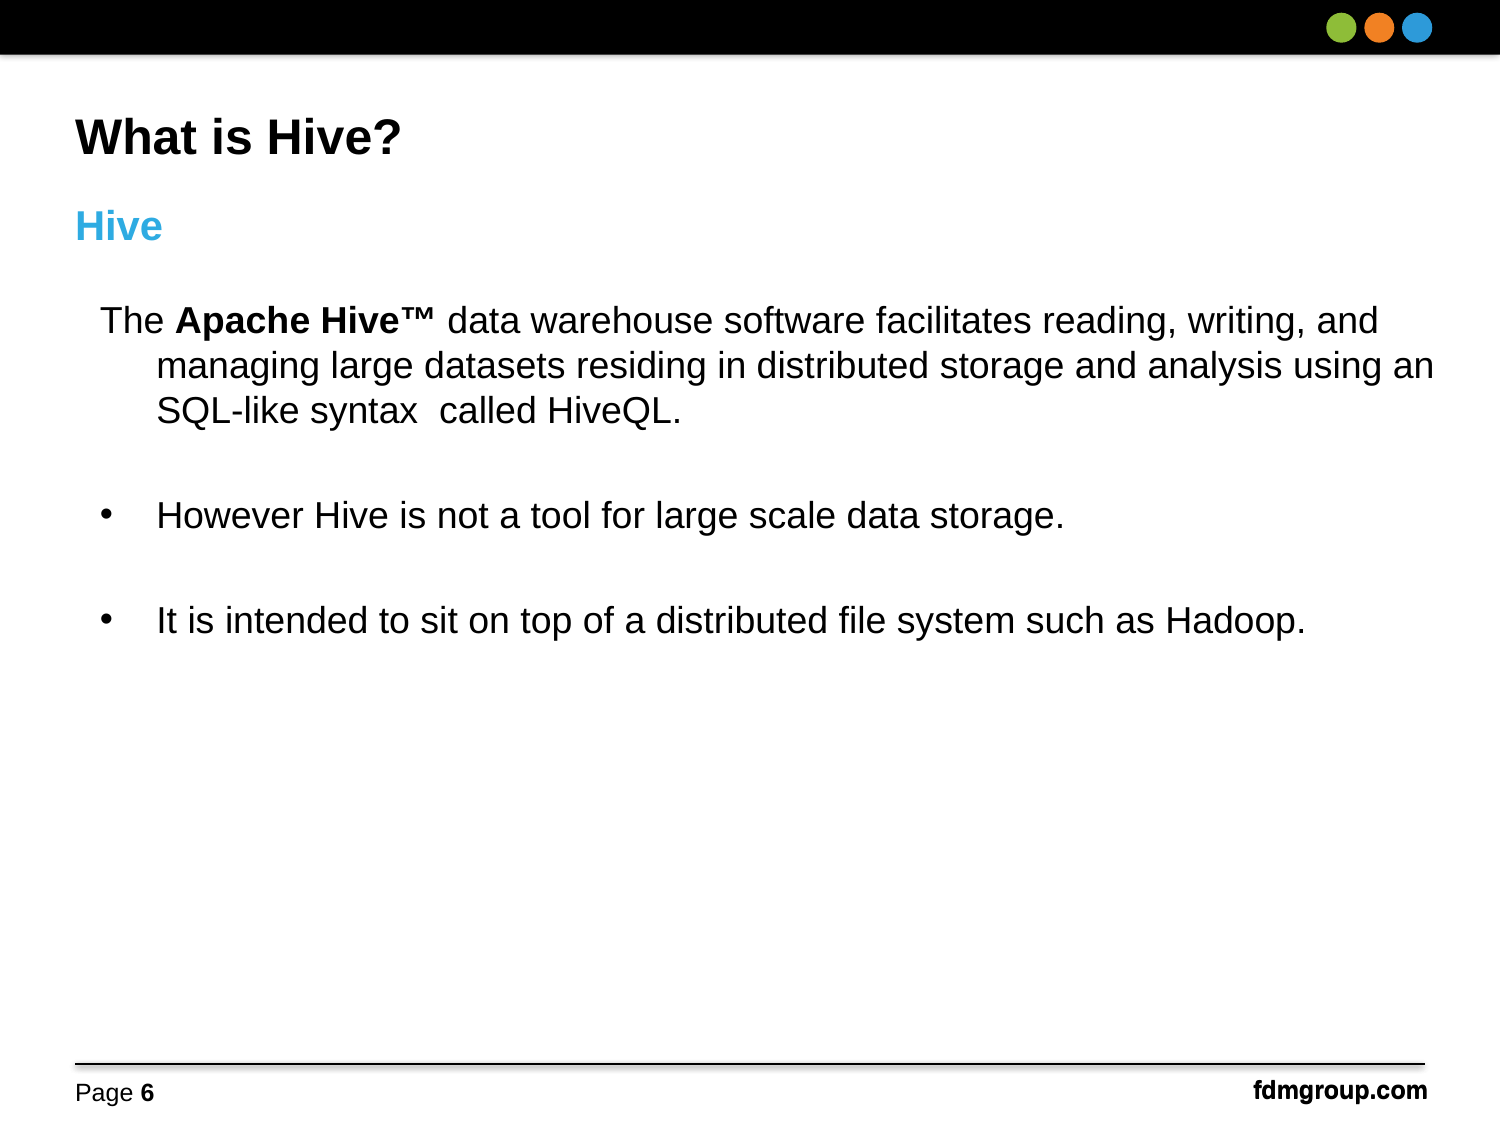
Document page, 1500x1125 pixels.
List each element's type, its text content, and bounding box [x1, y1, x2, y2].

text_box What is Hive? [75, 104, 626, 172]
text_box Hive [74, 198, 585, 257]
text_box The Apache Hive™ data warehouse software facilitates reading, writing, and managing large datasets residing in distributed storage and analysis using an SQL-like syntax called HiveQL. However Hive is not a tool for large scale data storage. It is intended to sit on top of a distributed file system such as Hadoop. [99, 243, 1435, 1024]
slide_number Page 6 [75, 1076, 425, 1107]
